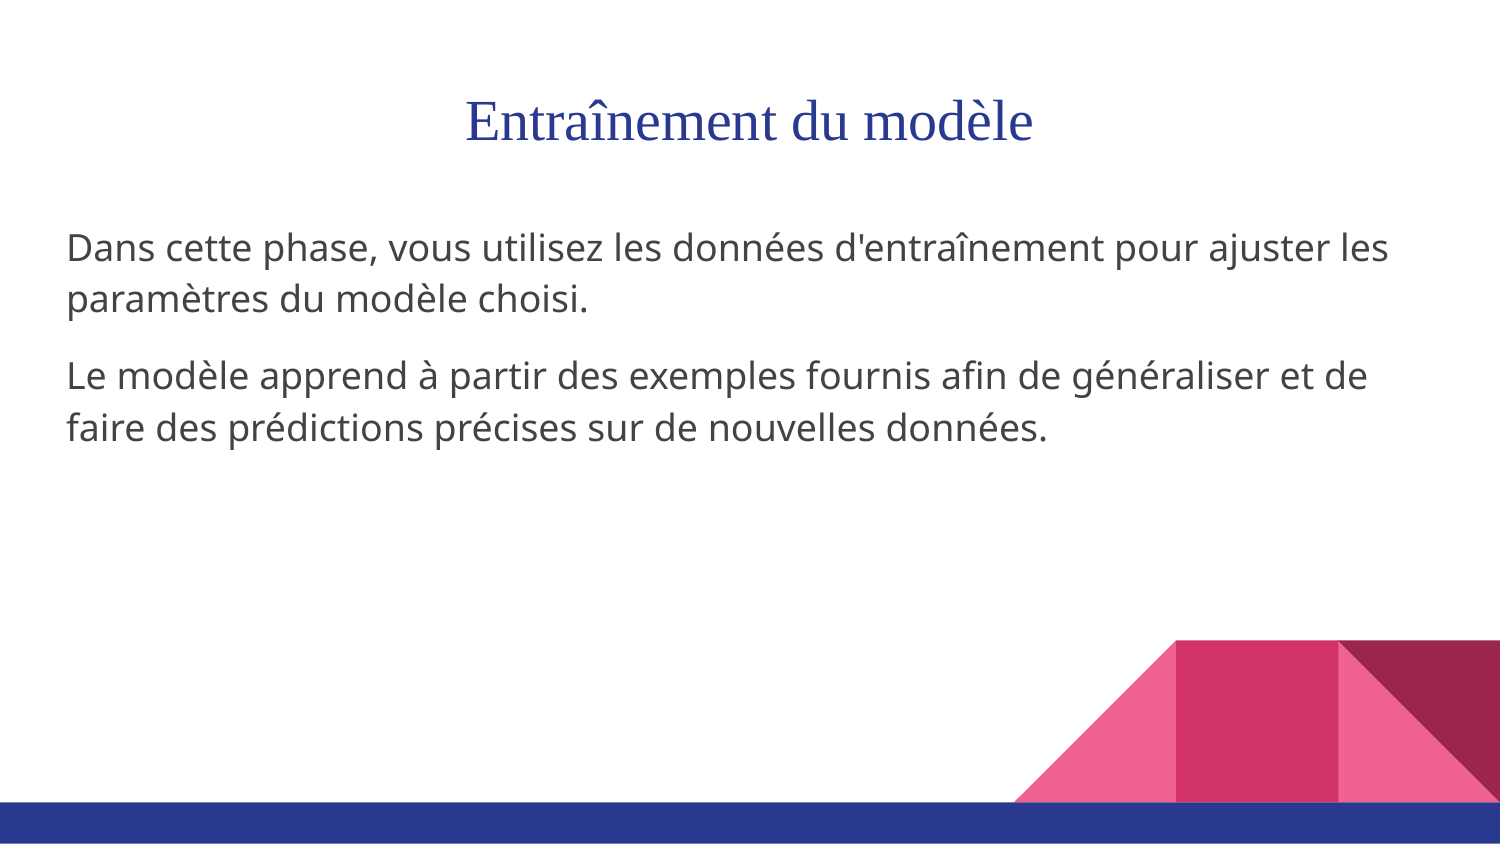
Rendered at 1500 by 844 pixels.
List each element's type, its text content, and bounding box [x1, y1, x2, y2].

list Dans cette phase, vous utilisez les données d'entraînement pour ajuster les paramètres du modèle choisi. Le modèle apprend à partir des exemples fournis afin de généraliser et de faire des prédictions précises sur de nouvelles données. [51, 201, 1449, 750]
title Entraînement du modèle [51, 67, 1449, 167]
